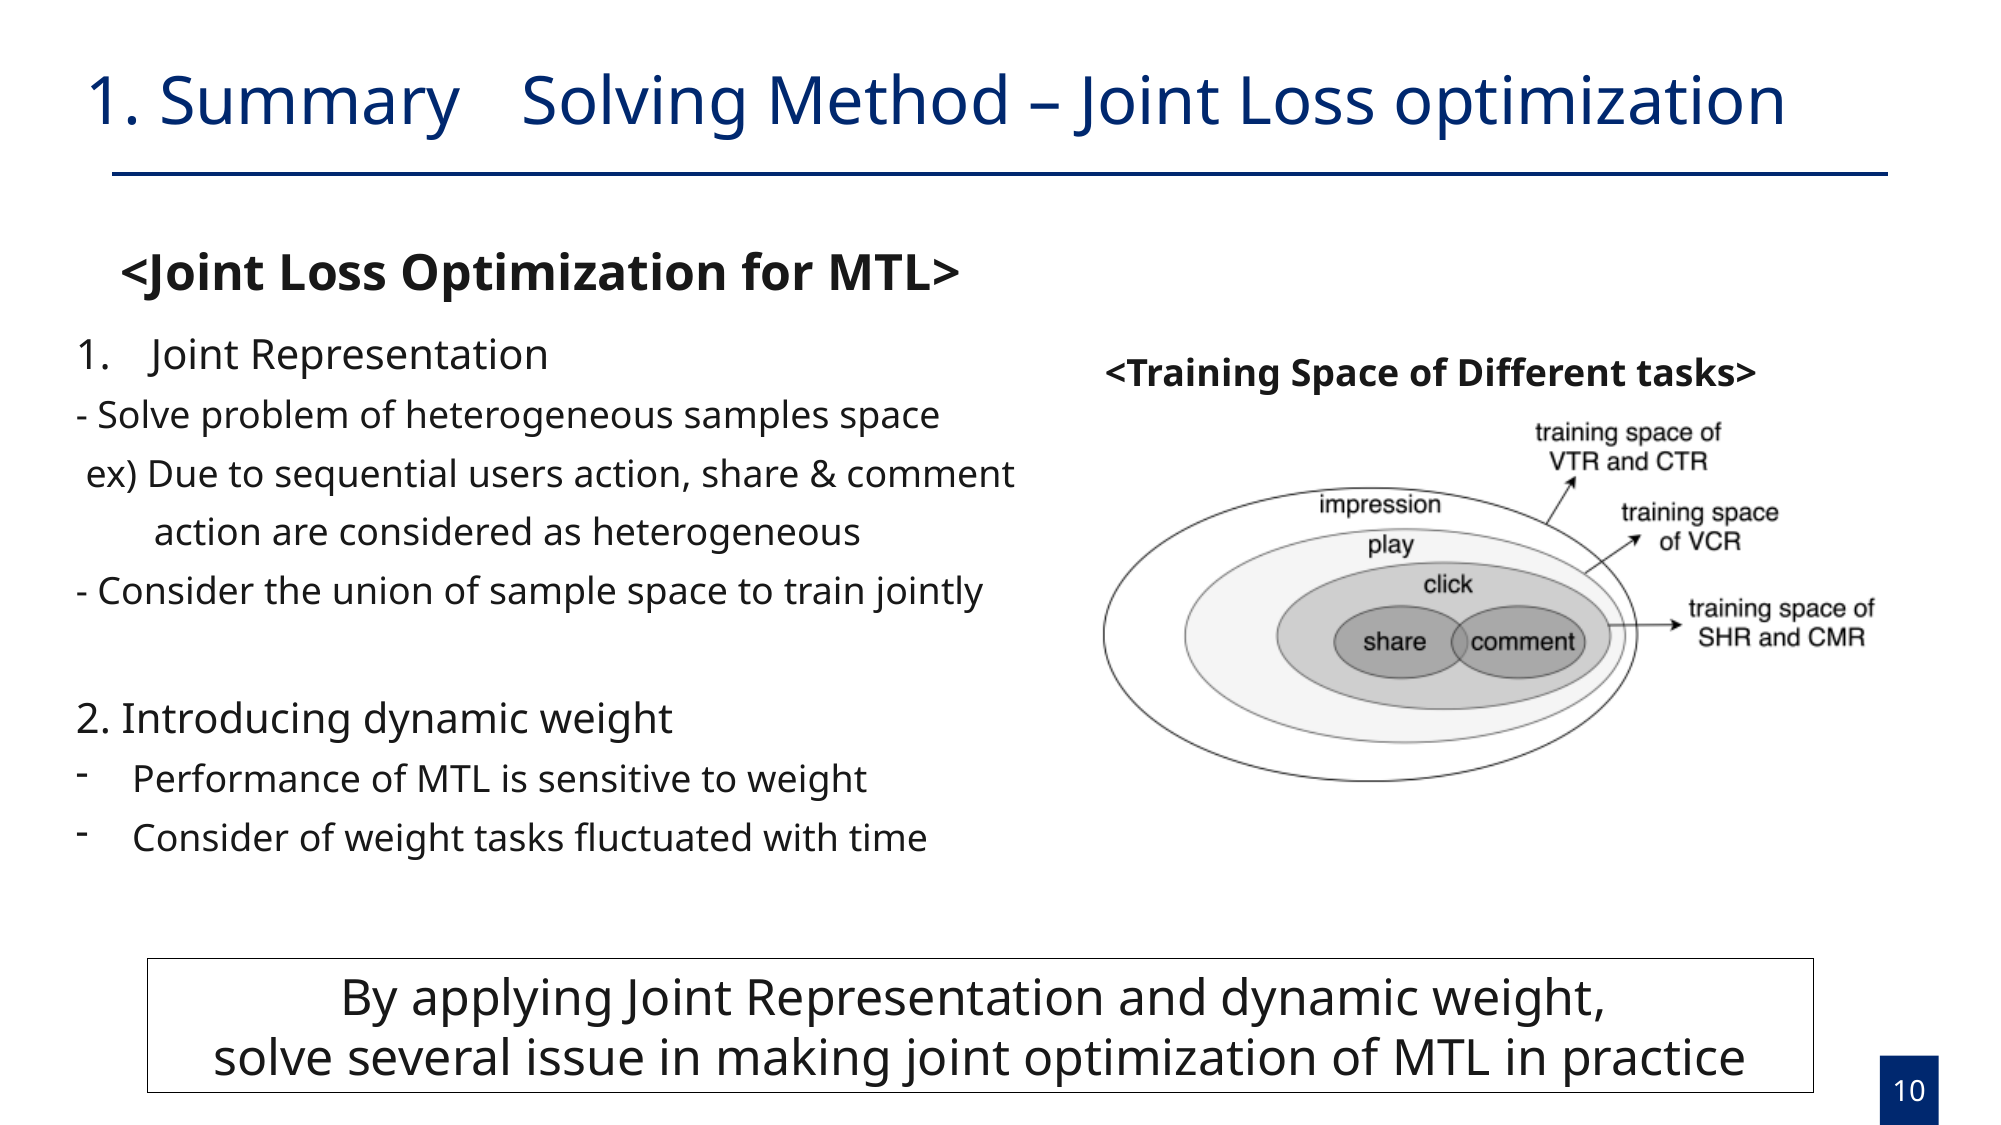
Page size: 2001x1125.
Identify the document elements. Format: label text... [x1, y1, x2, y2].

text_box By applying Joint Representation and dynamic weight, solve several issue in making joint optimization of MTL in practice [147, 958, 1814, 1093]
text_box <Joint Loss Optimization for MTL> [60, 215, 1020, 309]
text_box Joint Representation - Solve problem of heterogeneous samples space ex) Due to sequential users action, share & comment action are considered as heterogeneous - Consider the union of sample space to train jointly 2. Introducing dynamic weight Performance of MTL is sensitive to weight Consider of weight tasks fluctuated with time [61, 305, 1095, 867]
title Solving Method – Joint Loss optimization [509, 45, 1903, 160]
text_box 1. Summary [37, 45, 509, 160]
text_box <Training Space of Different tasks> [1019, 327, 1843, 401]
picture [1094, 414, 1891, 790]
